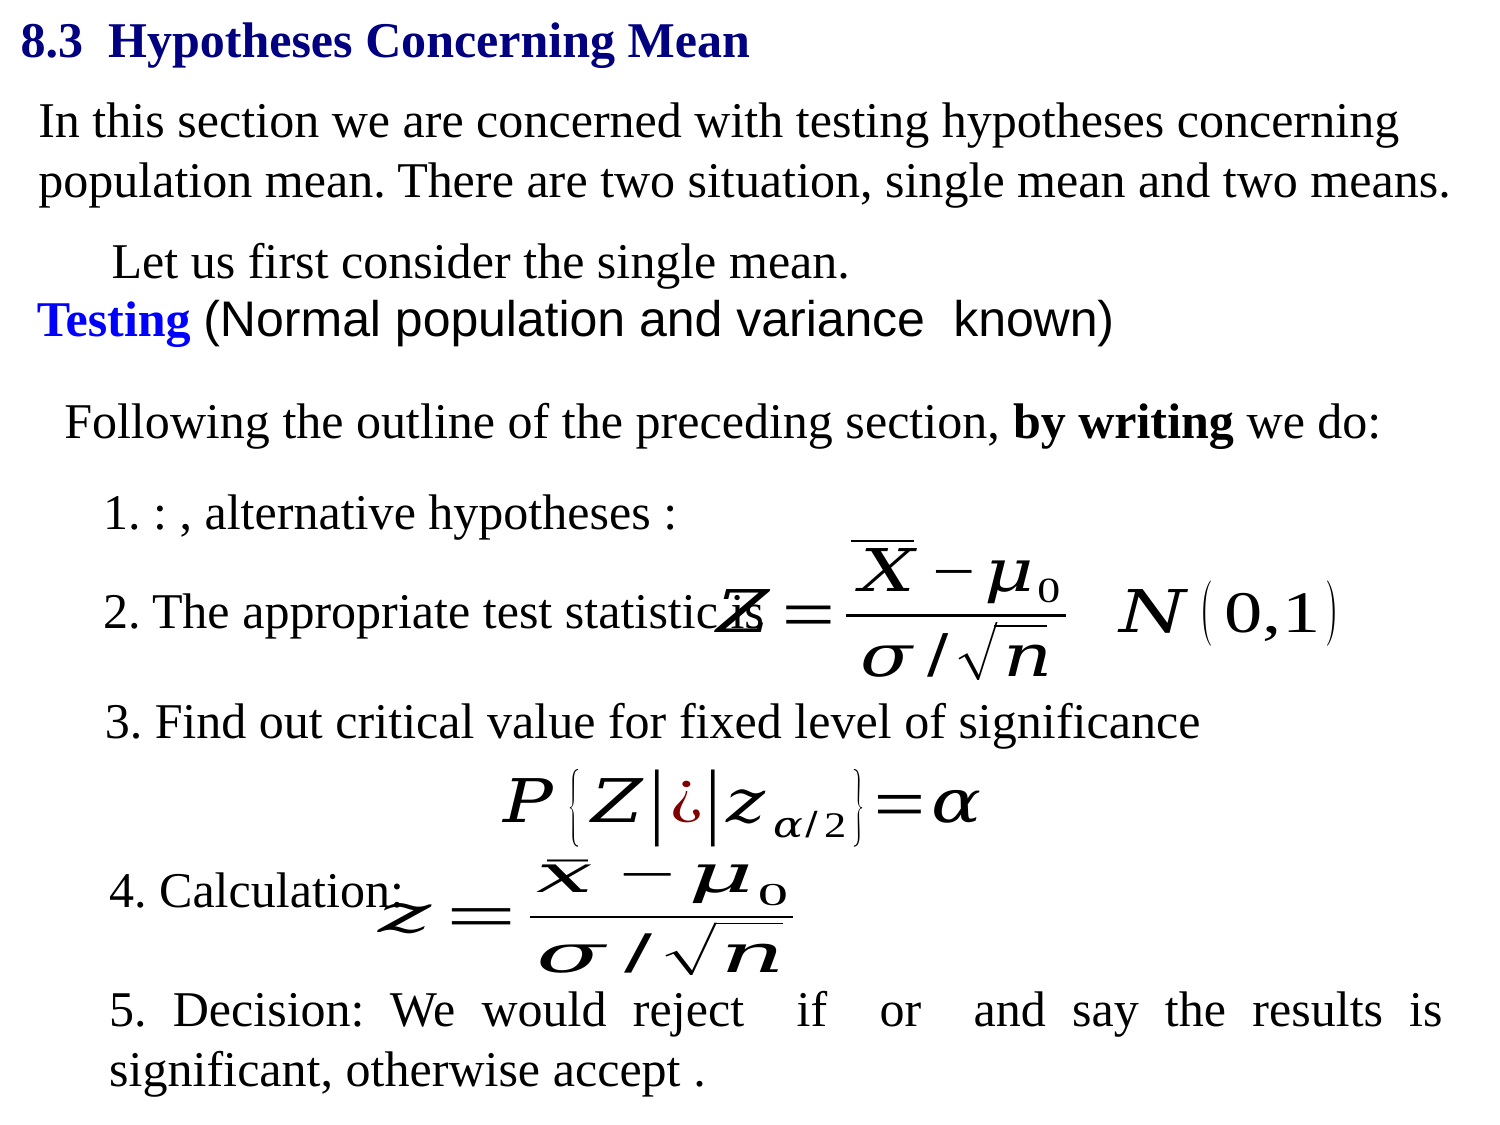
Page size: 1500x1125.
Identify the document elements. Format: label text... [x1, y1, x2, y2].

text_box 4. Calculation: [94, 850, 437, 925]
text_box Following the outline of the preceding section, by writing we do: [5, 380, 1418, 456]
text_box 8.3 Hypotheses Concerning Mean [5, 0, 842, 75]
text_box In this section we are concerned with testing hypotheses concerning population mean. There are two situation, single mean and two means. [23, 80, 1477, 215]
text_box Let us first consider the single mean. [53, 220, 946, 296]
text_box 2. The appropriate test statistic is [88, 571, 844, 647]
